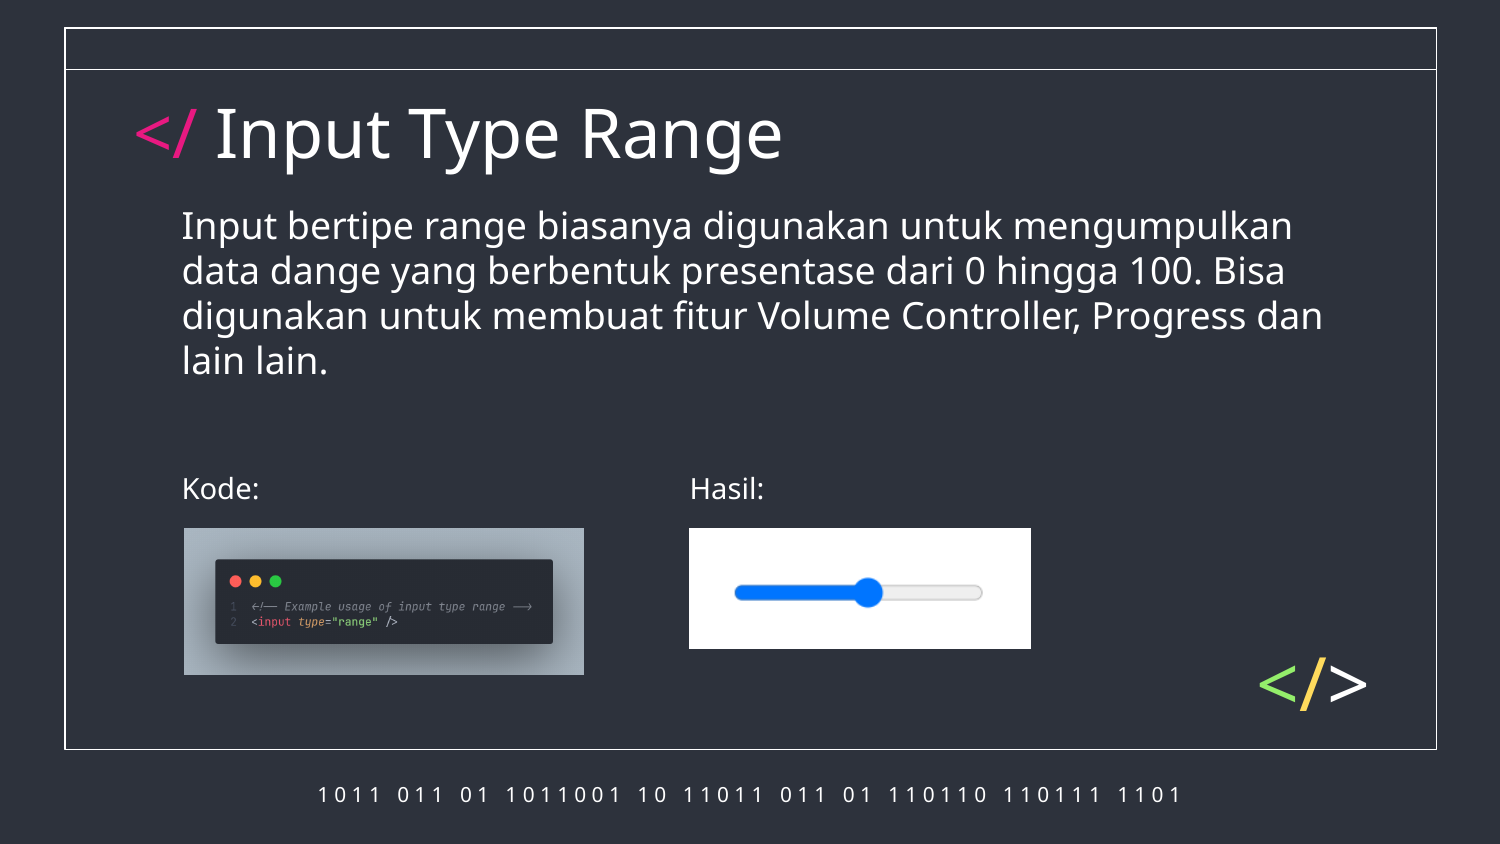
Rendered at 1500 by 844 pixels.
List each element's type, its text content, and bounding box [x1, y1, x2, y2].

text_box Input bertipe range biasanya digunakan untuk mengumpulkan data dange yang berbentuk presentase dari 0 hingga 100. Bisa digunakan untuk membuat fitur Volume Controller, Progress dan lain lain. [166, 194, 1382, 390]
title </ Input Type Range [118, 75, 1382, 170]
text_box </> [1209, 644, 1418, 729]
text_box Hasil: [674, 462, 811, 513]
text_box Kode: [166, 462, 286, 513]
picture [183, 527, 584, 675]
picture [689, 527, 1031, 650]
